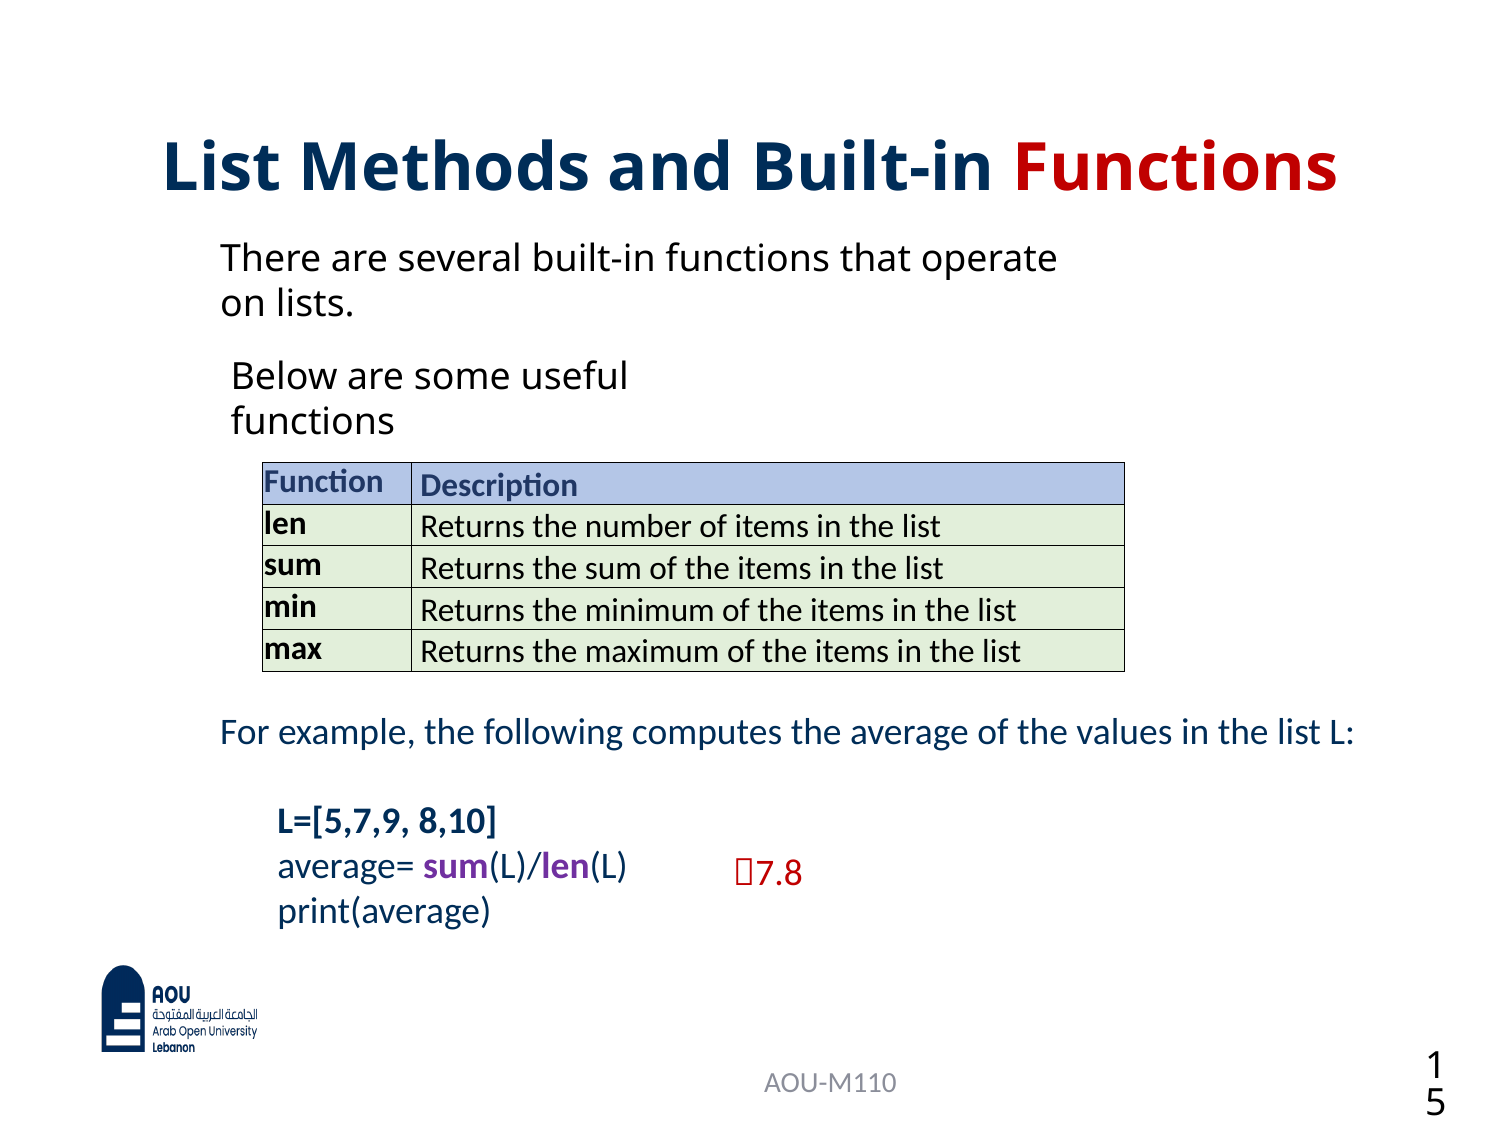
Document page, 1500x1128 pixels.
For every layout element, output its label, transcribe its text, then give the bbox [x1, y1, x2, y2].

text_box For example, the following computes the average of the values in the list L: [205, 699, 1396, 760]
text_box Below are some useful functions [215, 344, 750, 450]
footer AOU-M110 [605, 1050, 1056, 1111]
table_cell Returns the minimum of the items in the list [412, 588, 1124, 629]
slide_number 15 [1410, 1033, 1481, 1094]
text_box L=[5,7,9, 8,10] average= sum(L)/len(L) print(average) [262, 788, 667, 939]
table_cell min [263, 588, 411, 629]
table_cell Returns the sum of the items in the list [412, 546, 1124, 587]
table_cell len [263, 505, 411, 545]
title List Methods and Built-in Functions [103, 60, 1397, 278]
picture [89, 948, 269, 1068]
text_box 7.8 [718, 840, 859, 901]
table_cell sum [263, 546, 411, 587]
table_cell Returns the number of items in the list [412, 505, 1124, 545]
table_header Description [412, 463, 1124, 504]
text_box There are several built-in functions that operate on lists. [205, 226, 1124, 332]
table_cell Returns the maximum of the items in the list [412, 630, 1124, 671]
table_header Function [263, 463, 411, 504]
table_cell max [263, 630, 411, 671]
